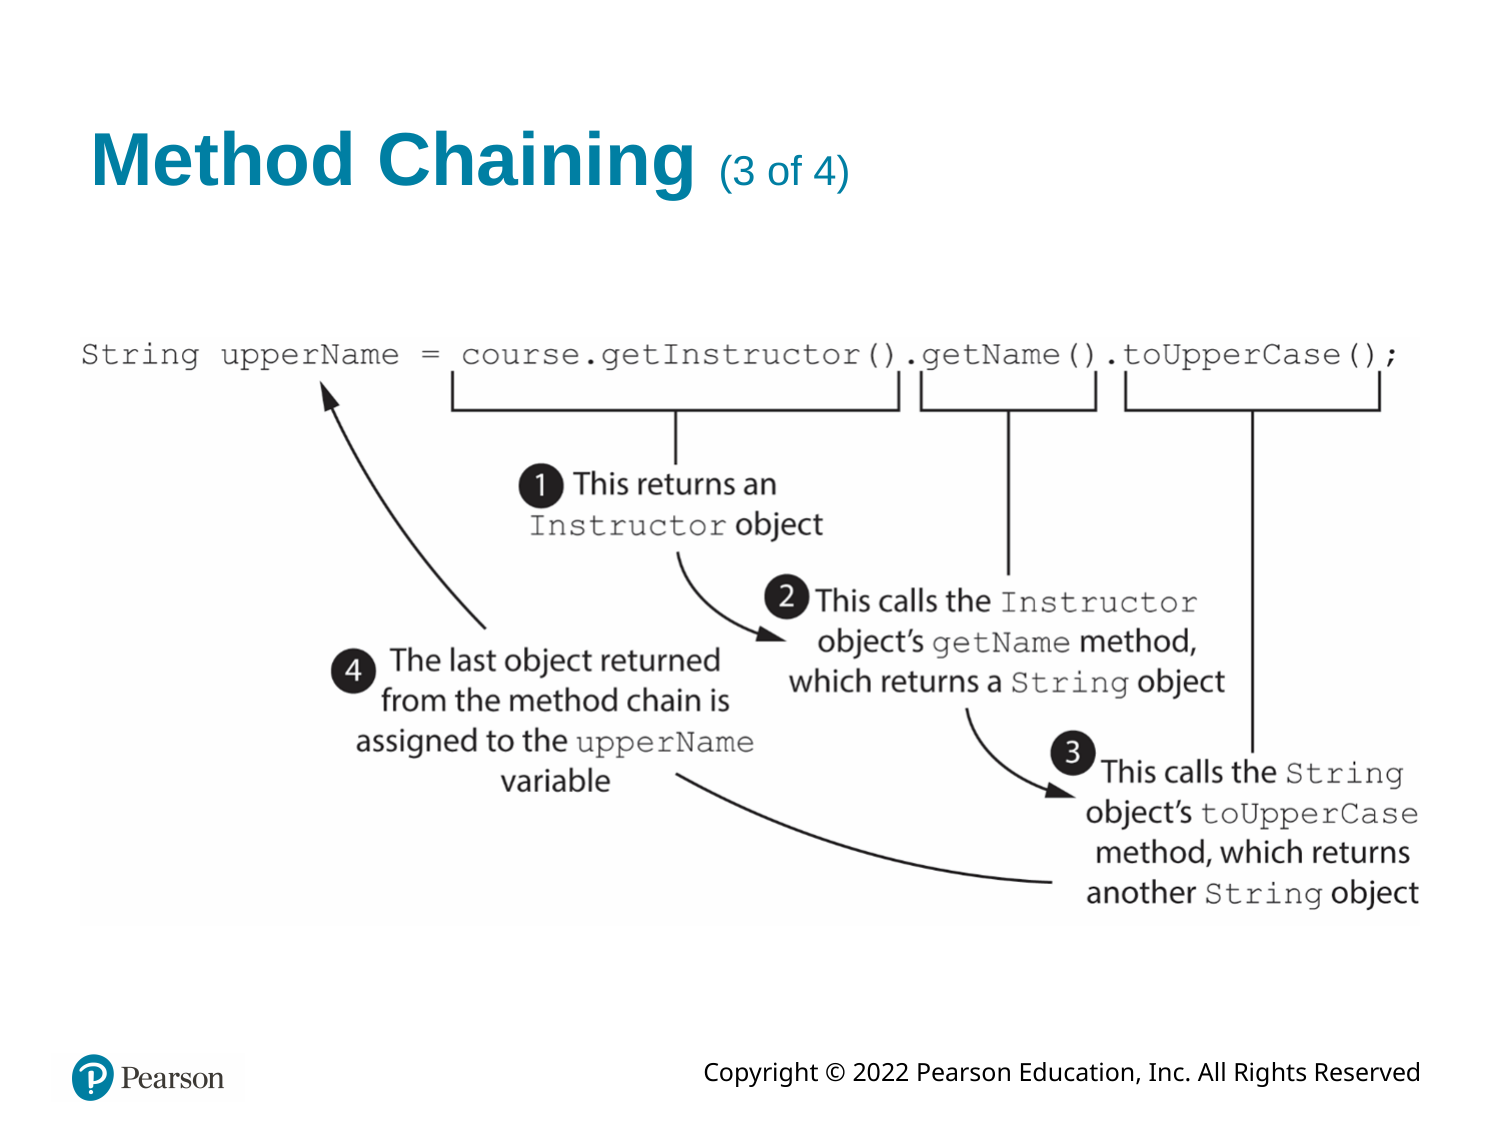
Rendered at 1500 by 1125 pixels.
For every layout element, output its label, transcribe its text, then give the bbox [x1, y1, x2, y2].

title Method Chaining (3 of 4) [75, 35, 1425, 216]
picture [51, 1053, 245, 1102]
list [80, 337, 1420, 926]
